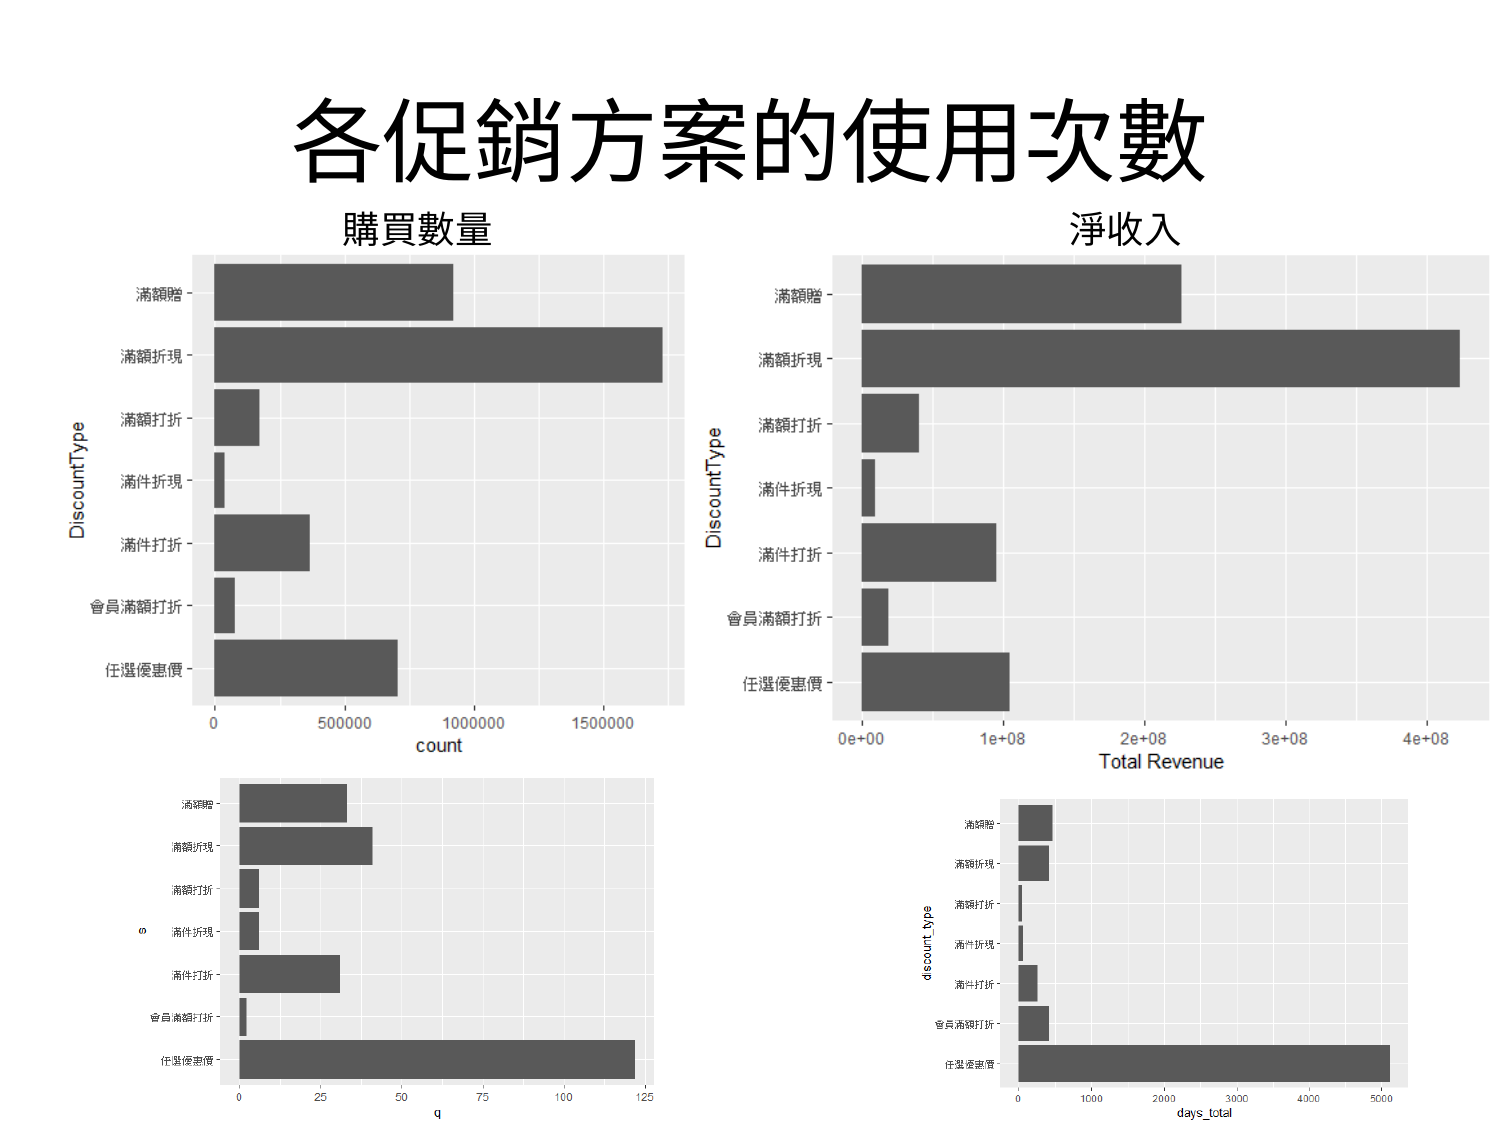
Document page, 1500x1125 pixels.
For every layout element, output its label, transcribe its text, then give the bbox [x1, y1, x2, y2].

title 各促銷方案的使用次數 [75, 45, 1425, 233]
picture [913, 792, 1414, 1125]
picture [694, 245, 1500, 782]
picture [128, 771, 661, 1125]
text_box 購買數量 [328, 199, 715, 244]
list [58, 245, 693, 765]
text_box 淨收入 [1054, 199, 1442, 244]
